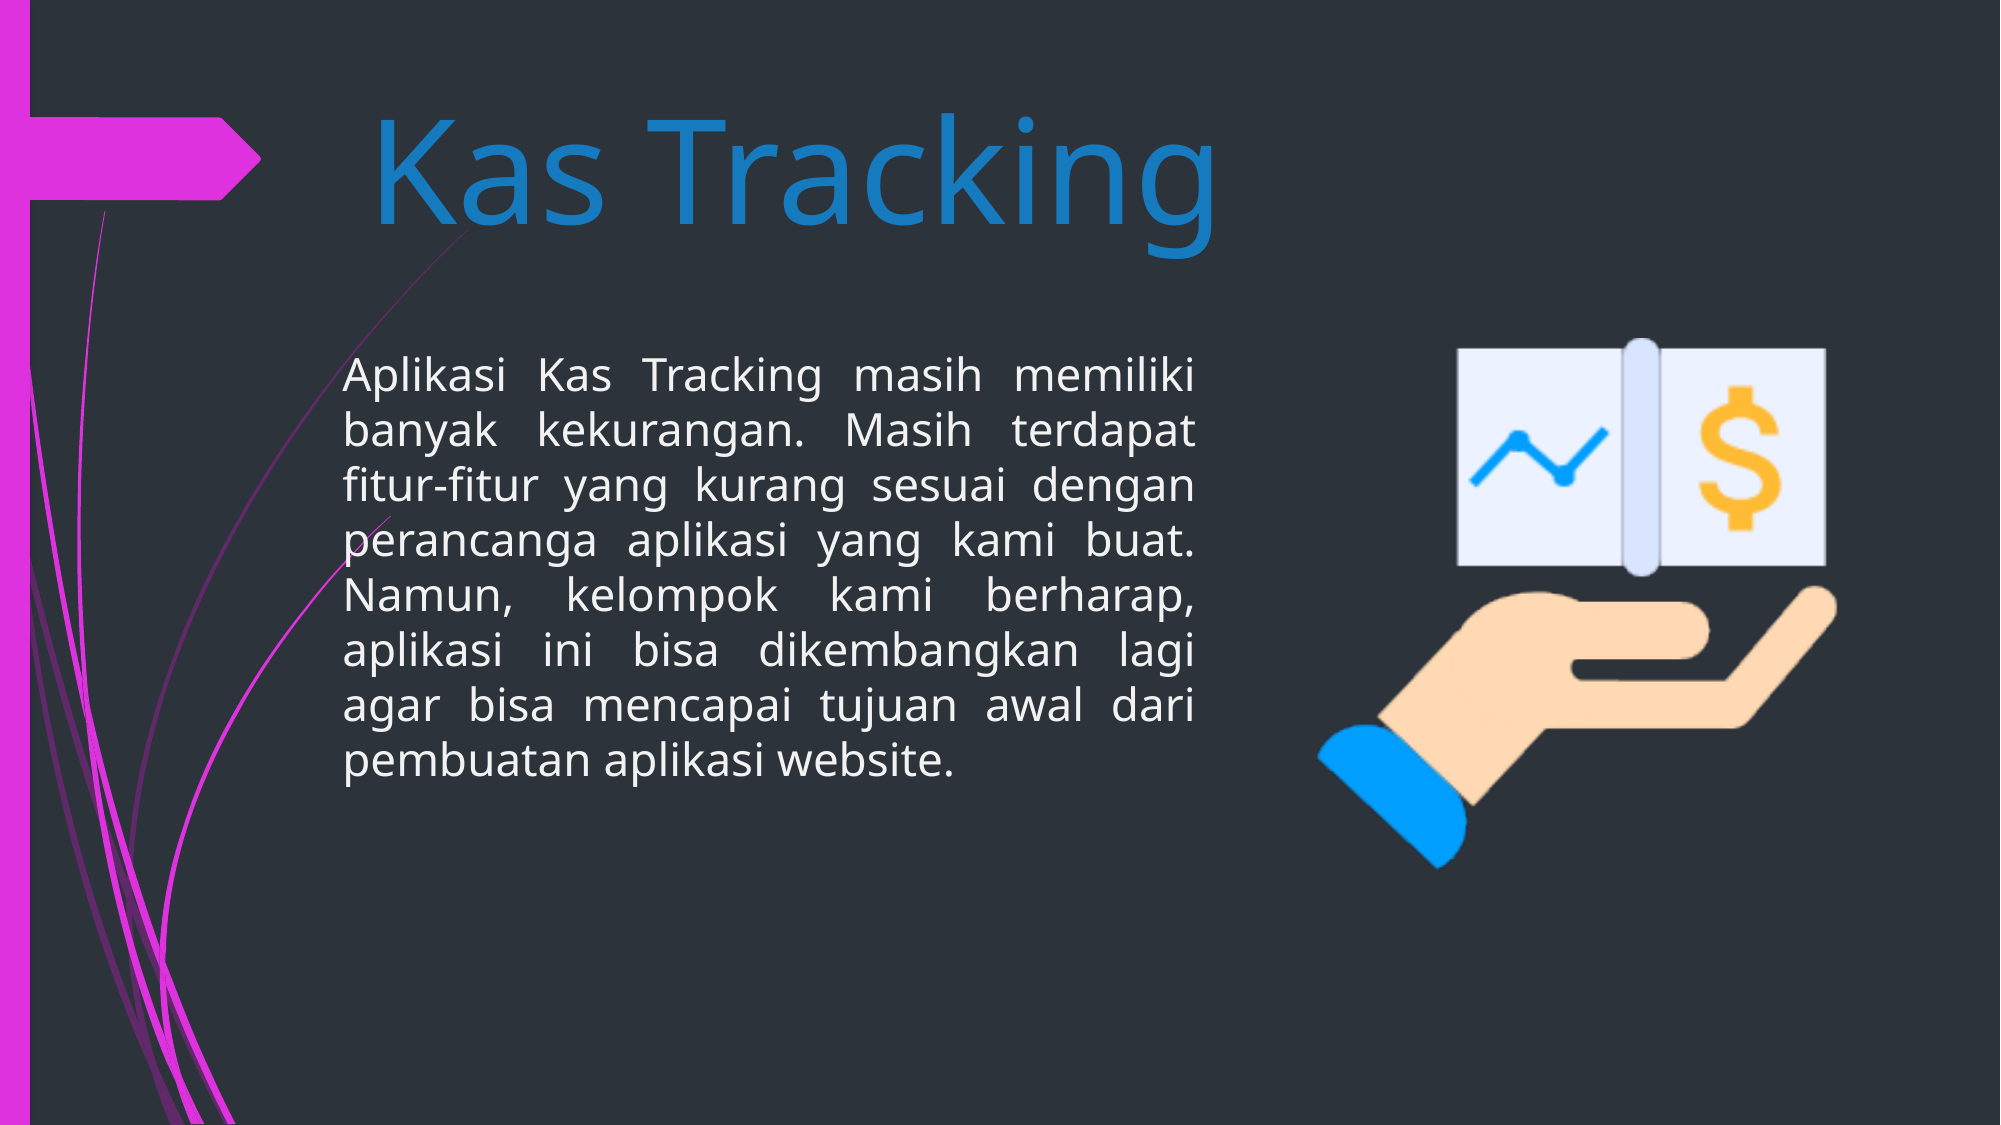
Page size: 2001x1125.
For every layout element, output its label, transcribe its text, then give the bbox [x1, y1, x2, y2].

text_box Kas Tracking [247, 71, 1345, 261]
picture [1315, 337, 1850, 875]
text_box Aplikasi Kas Tracking masih memiliki banyak kekurangan. Masih terdapat fitur-fitur yang kurang sesuai dengan perancanga aplikasi yang kami buat. Namun, kelompok kami berharap, aplikasi ini bisa dikembangkan lagi agar bisa mencapai tujuan awal dari pembuatan aplikasi website. [327, 338, 1212, 793]
